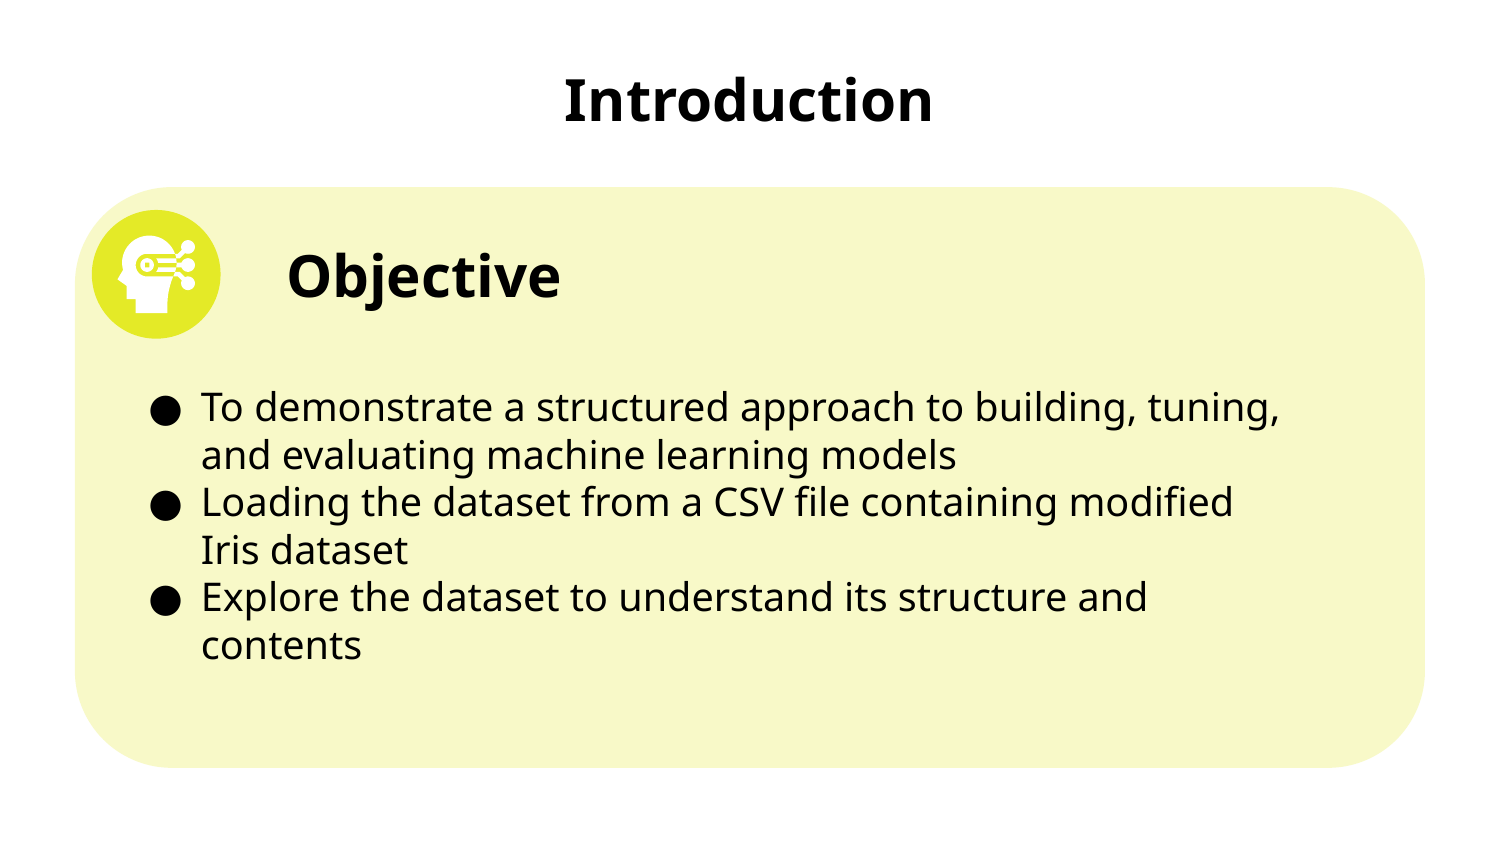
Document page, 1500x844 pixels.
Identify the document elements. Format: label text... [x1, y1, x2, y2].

text_box [74, 187, 1425, 768]
title Introduction [75, 67, 1425, 129]
text_box [91, 209, 191, 333]
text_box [117, 235, 128, 314]
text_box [133, 222, 1314, 659]
